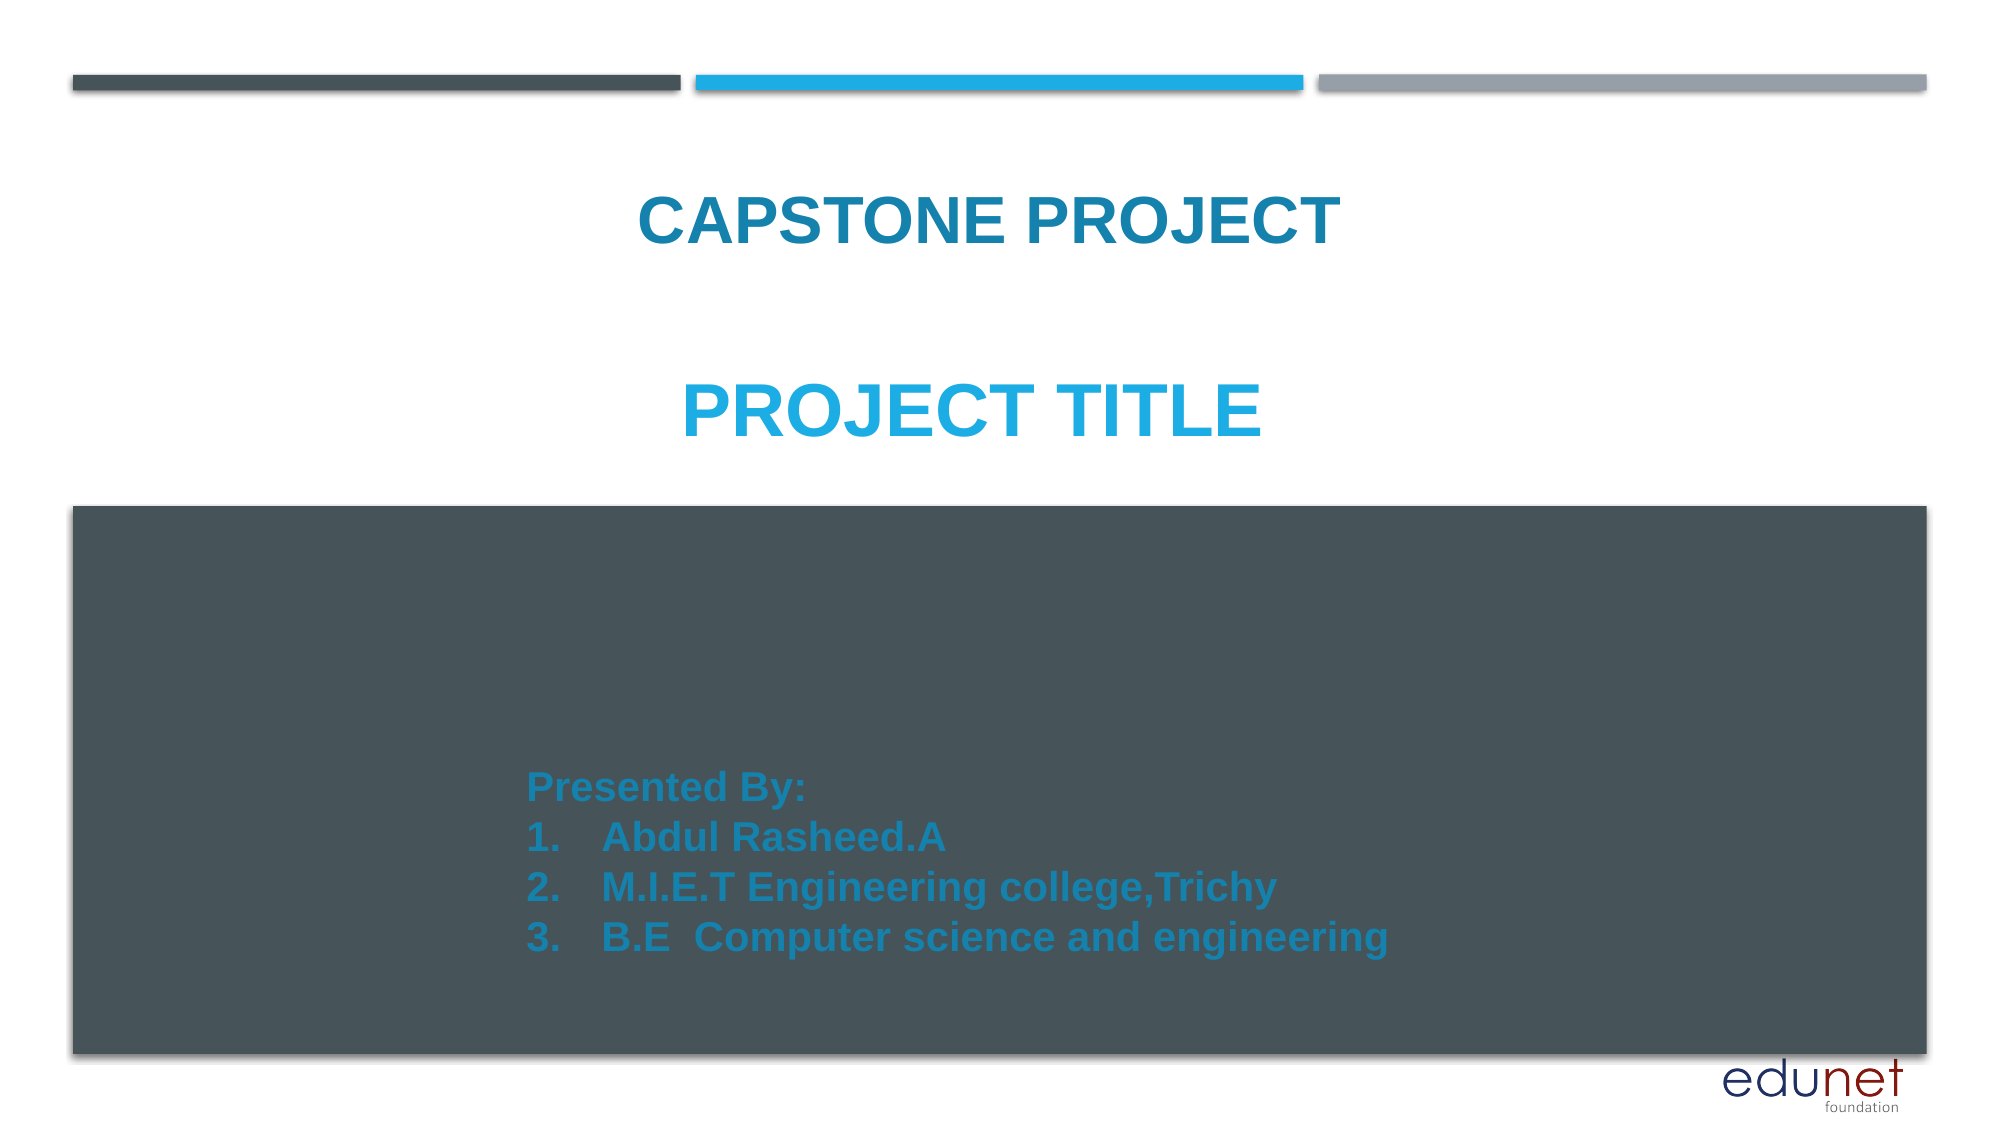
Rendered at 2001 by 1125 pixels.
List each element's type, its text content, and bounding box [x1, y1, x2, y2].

text_box Presented By: Abdul Rasheed.A M.I.E.T Engineering college,Trichy B.E Computer science and engineering [511, 752, 1821, 968]
text_box CAPSTONE PROJECT [0, 169, 2000, 265]
picture [1719, 1056, 1905, 1116]
title PROJECT TITLE [222, 298, 1723, 460]
